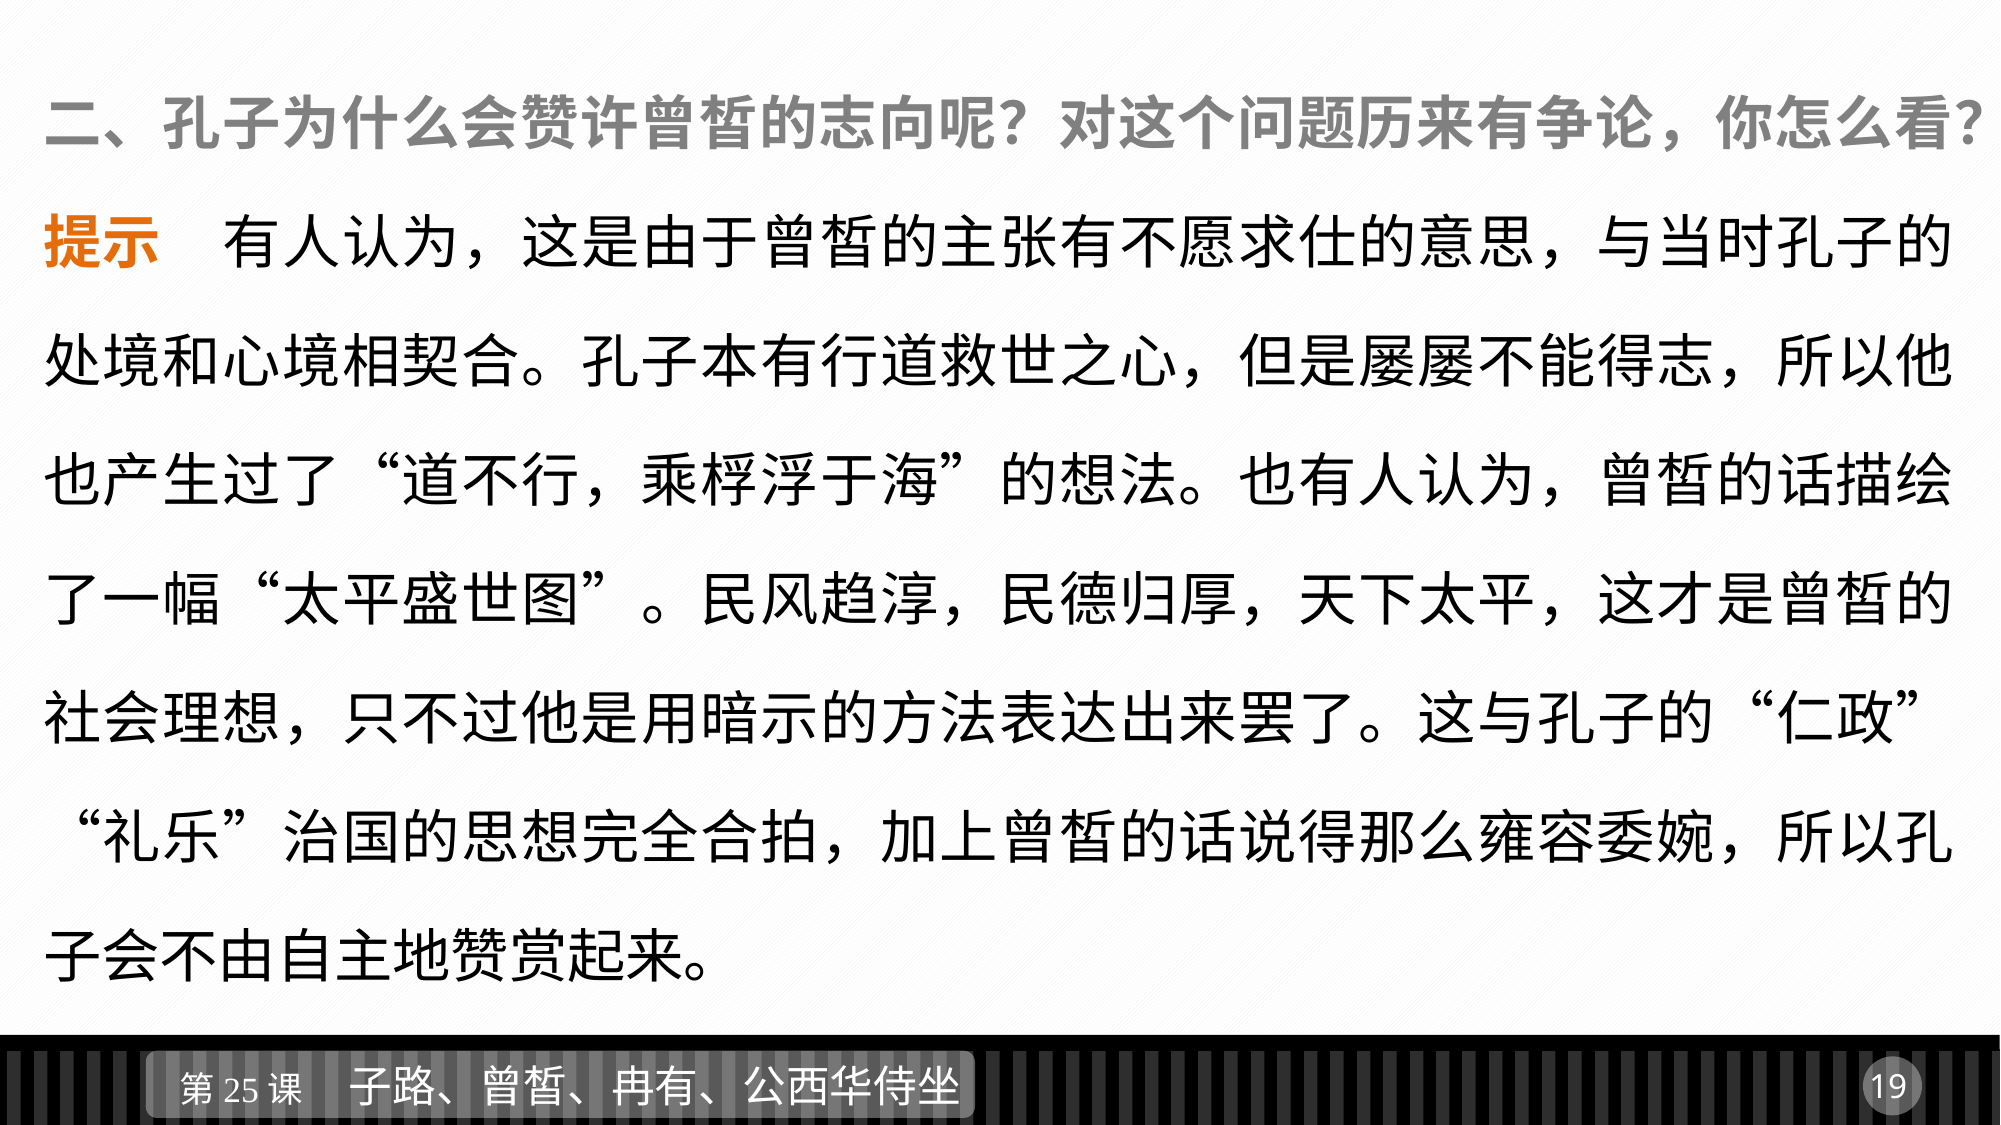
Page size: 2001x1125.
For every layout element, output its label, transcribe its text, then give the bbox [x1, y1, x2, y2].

text_box 二、孔子为什么会赞许曾皙的志向呢？对这个问题历来有争论，你怎么看？ 提示 有人认为，这是由于曾皙的主张有不愿求仕的意思，与当时孔子的处境和心境相契合。孔子本有行道救世之心，但是屡屡不能得志，所以他也产生过了“道不行，乘桴浮于海”的想法。也有人认为，曾皙的话描绘了一幅“太平盛世图”。民风趋淳，民德归厚，天下太平，这才是曾皙的社会理想，只不过他是用暗示的方法表达出来罢了。这与孔子的“仁政”“礼乐”治国的思想完全合拍，加上曾皙的话说得那么雍容委婉，所以孔子会不由自主地赞赏起来。 [28, 29, 1969, 996]
